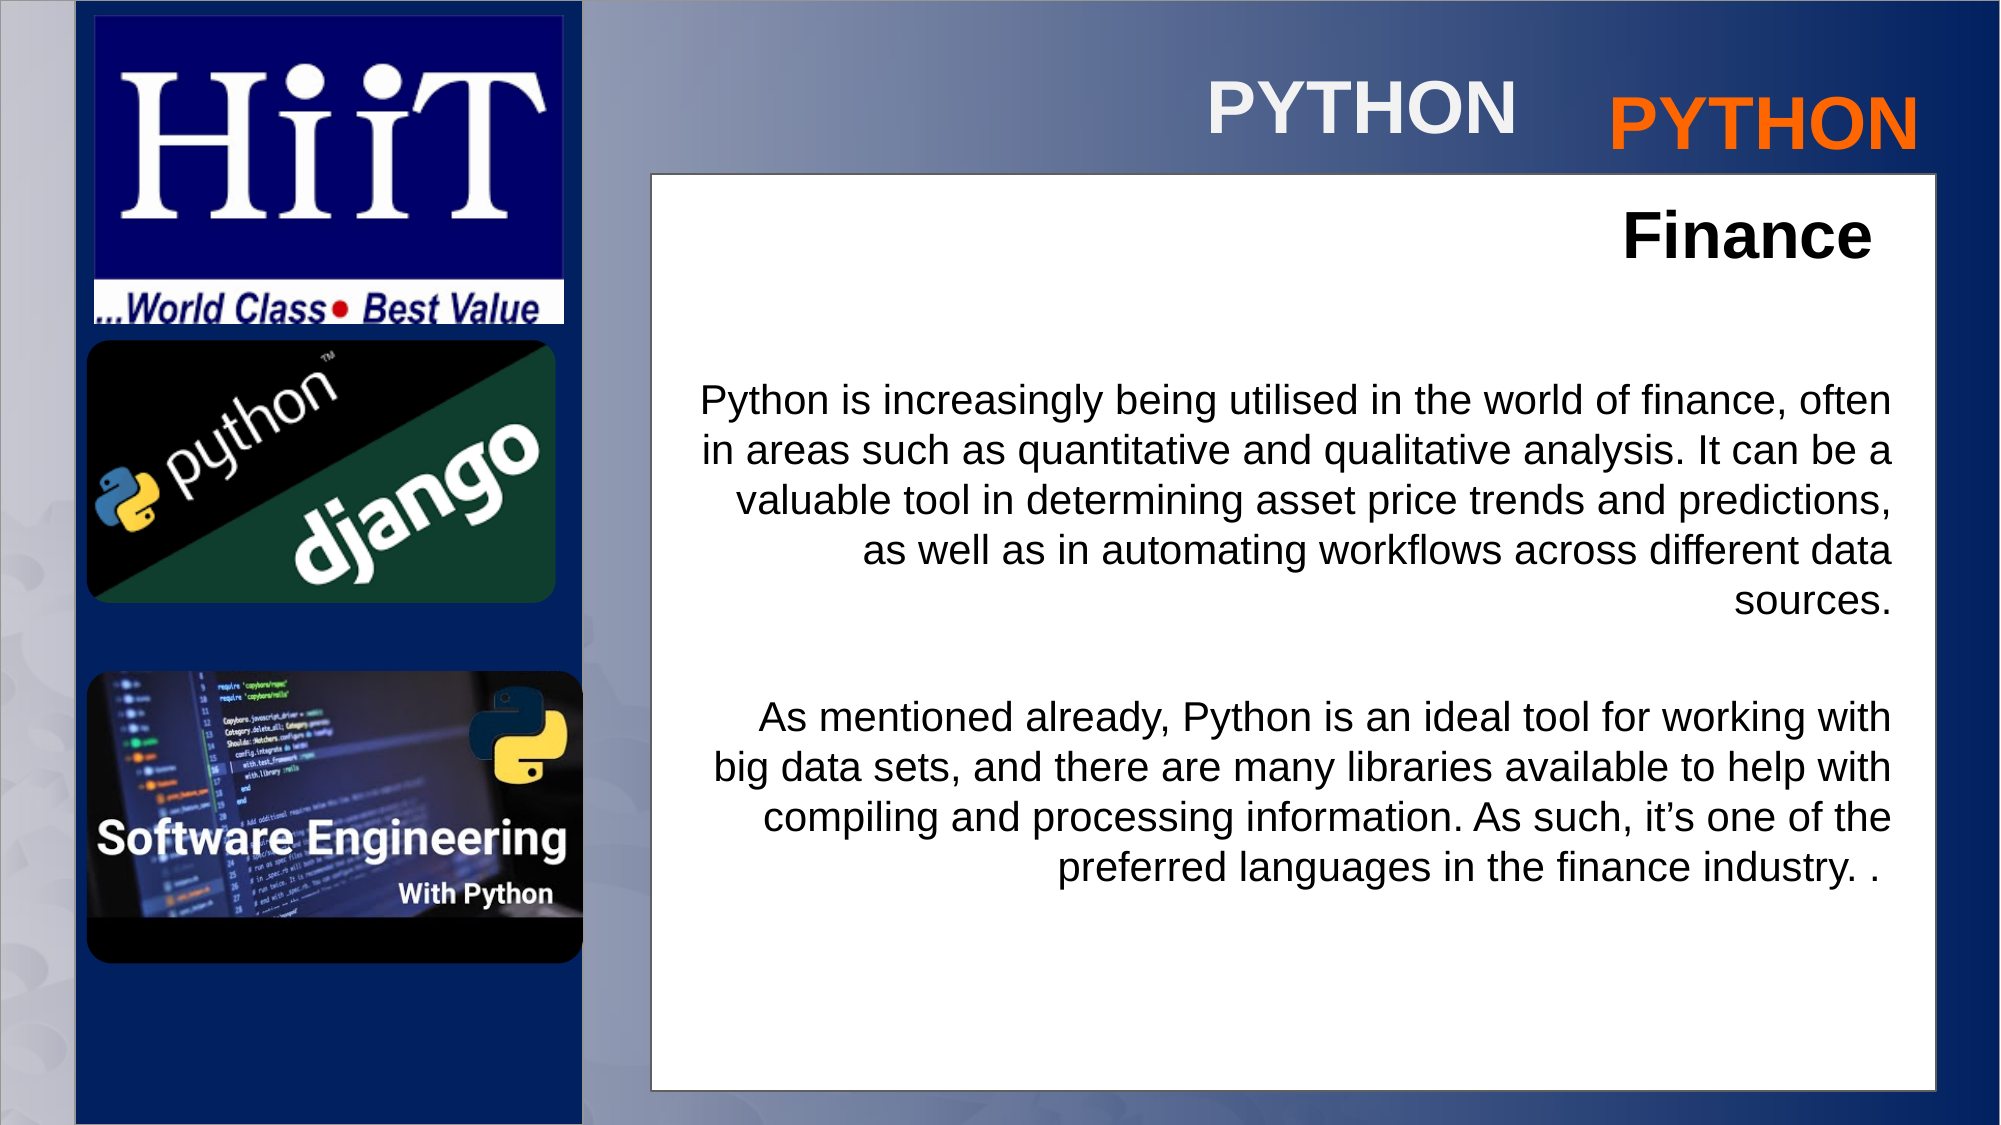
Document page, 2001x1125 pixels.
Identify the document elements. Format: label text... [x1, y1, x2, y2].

picture [94, 15, 564, 324]
text_box [0, 0, 74, 1125]
text_box PYTHON [1053, 94, 1937, 173]
text_box [74, 0, 584, 1125]
subtitle Finance Python is increasingly being utilised in the world of finance, often in areas such as quantitative and qualitative analysis. It can be a valuable tool in determining asset price trends and predictions, as well as in automating workflows across different data sources. As mentioned already, Python is an ideal tool for working with big data sets, and there are many libraries available to help with compiling and processing information. As such, it’s one of the preferred languages in the finance industry. . [679, 183, 1908, 472]
text_box [651, 173, 1937, 1091]
picture [86, 340, 556, 603]
text_box PYTHON [651, 78, 1534, 173]
text_box [584, 0, 2000, 1125]
picture [86, 671, 583, 964]
